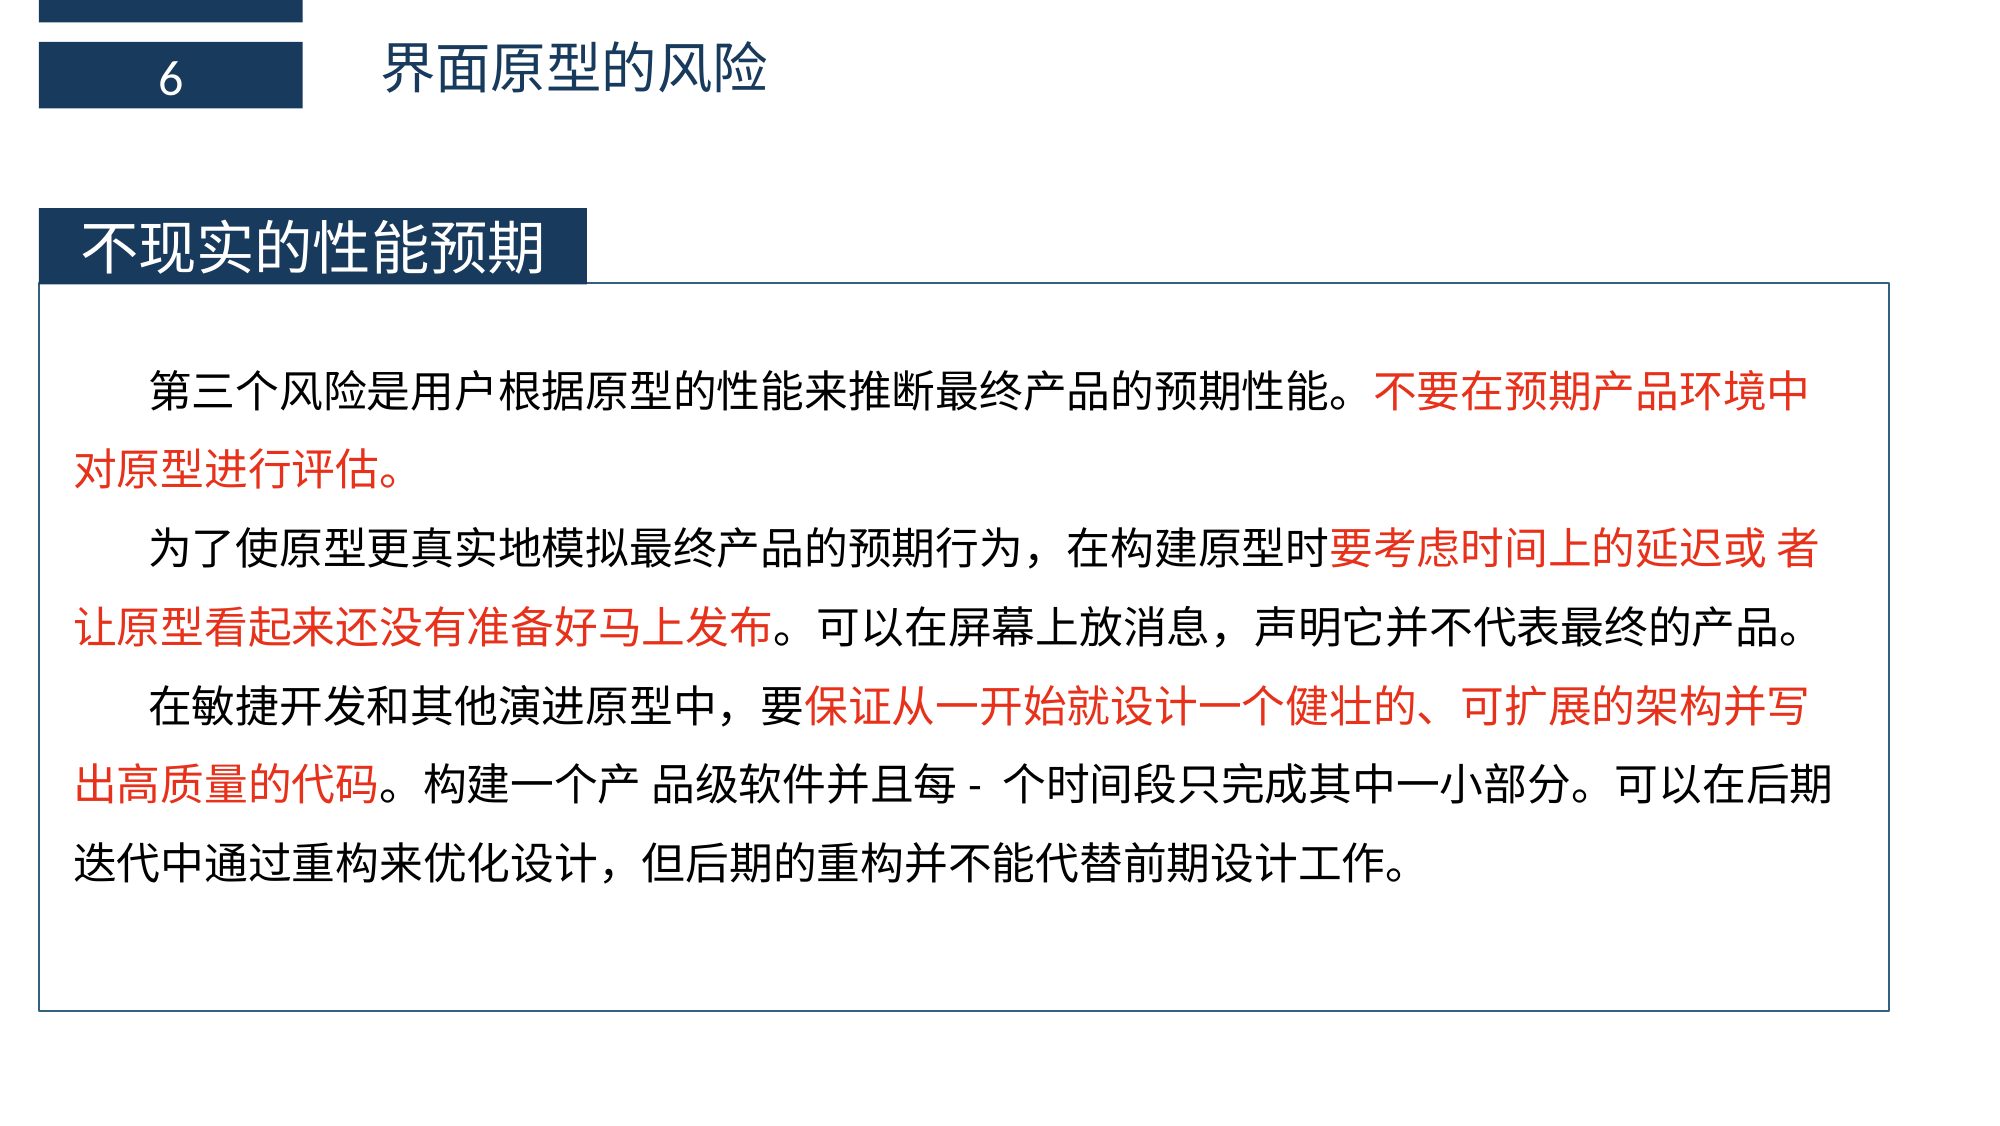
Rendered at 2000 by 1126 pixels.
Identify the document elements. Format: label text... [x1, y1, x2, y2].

text_box [37, 0, 305, 24]
text_box 界面原型的风险 [365, 26, 1359, 108]
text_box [38, 207, 1889, 1012]
text_box [366, 22, 1360, 105]
text_box 6 [37, 40, 305, 111]
